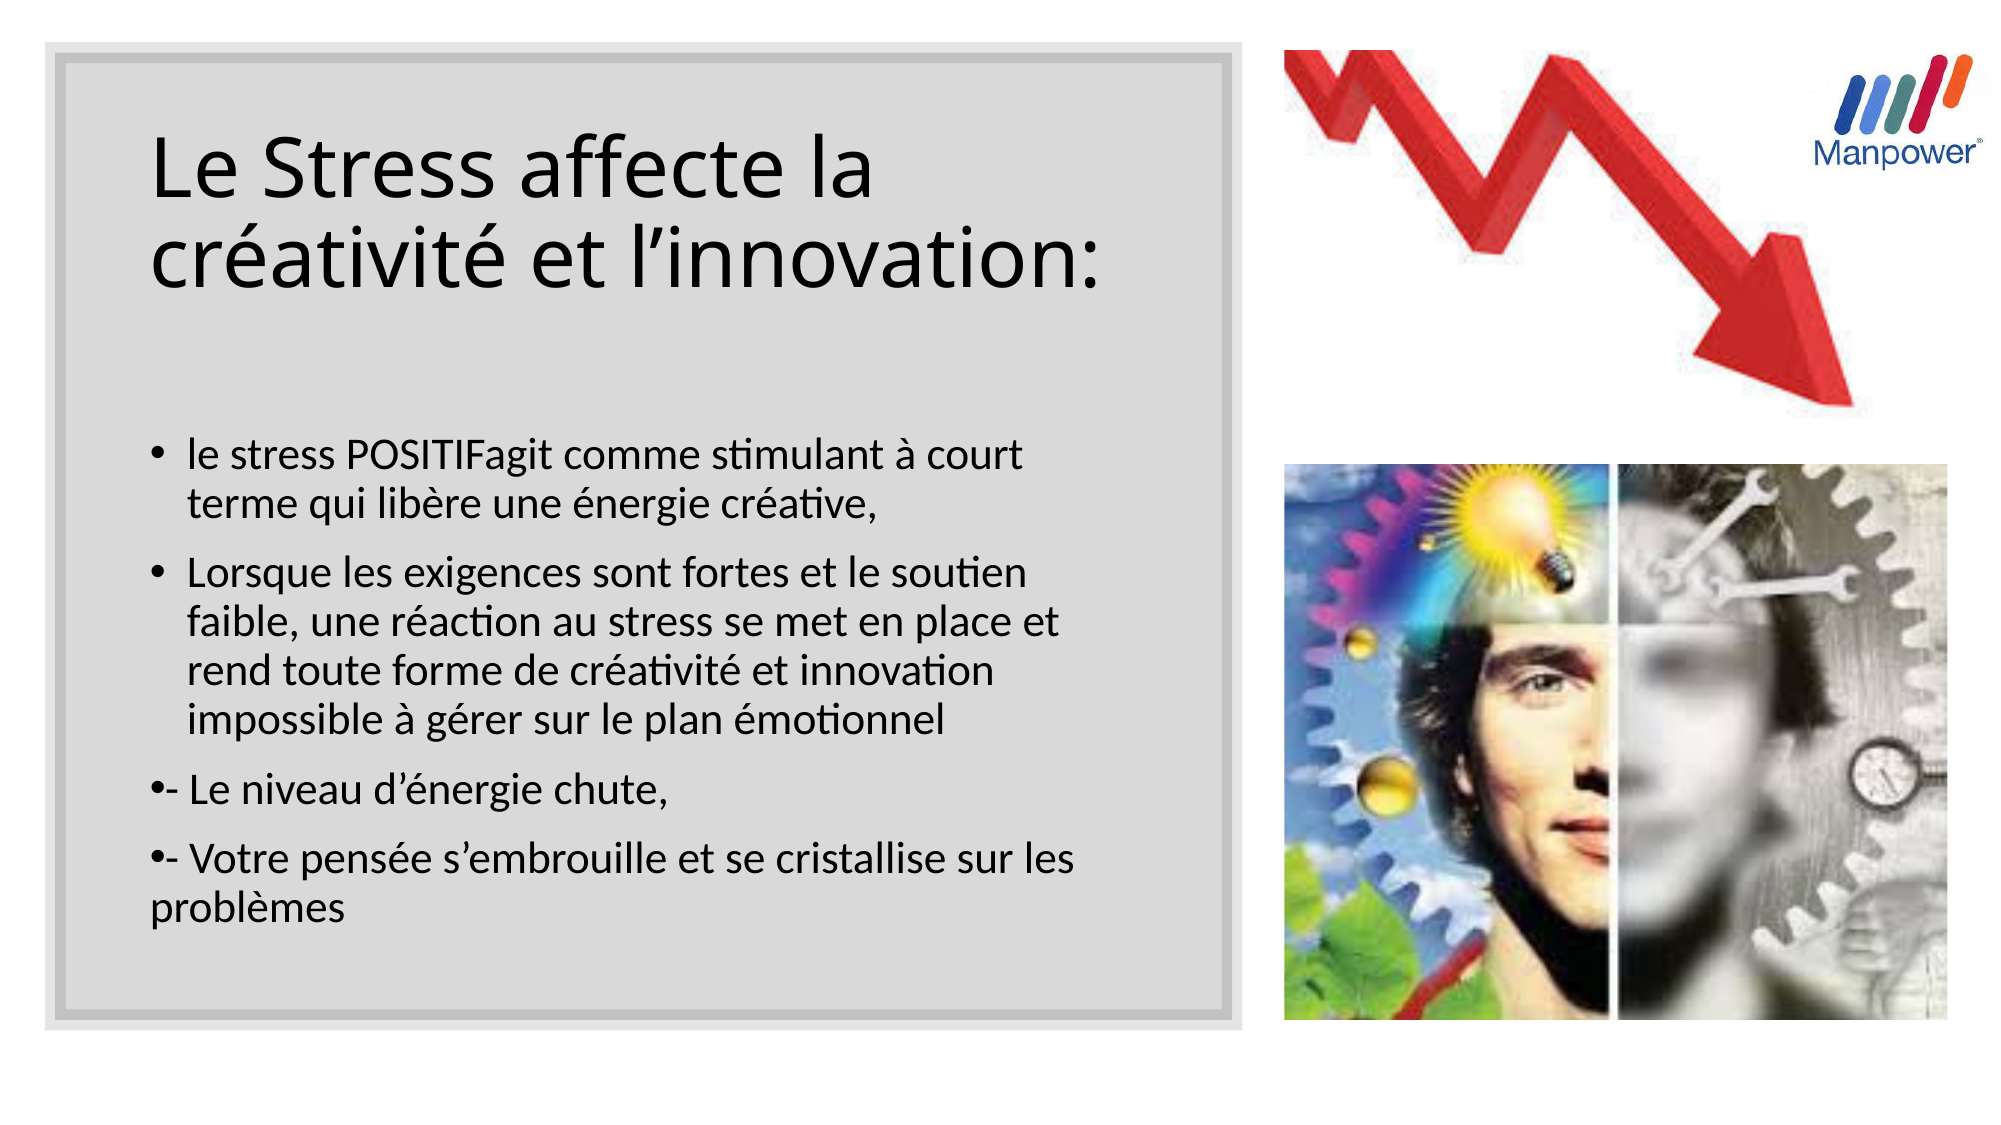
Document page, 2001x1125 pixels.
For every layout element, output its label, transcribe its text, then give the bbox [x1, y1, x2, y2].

list le stress POSITIFagit comme stimulant à court terme qui libère une énergie créative, Lorsque les exigences sont fortes et le soutien faible, une réaction au stress se met en place et rend toute forme de créativité et innovation impossible à gérer sur le plan émotionnel - Le niveau d’énergie chute, - Votre pensée s’embrouille et se cristallise sur les problèmes [134, 348, 1153, 943]
picture [1284, 8, 2000, 426]
text_box [54, 52, 1233, 1021]
picture [1284, 463, 1948, 1020]
text_box Le Stress affecte la créativité et l’innovation: [134, 104, 1153, 326]
